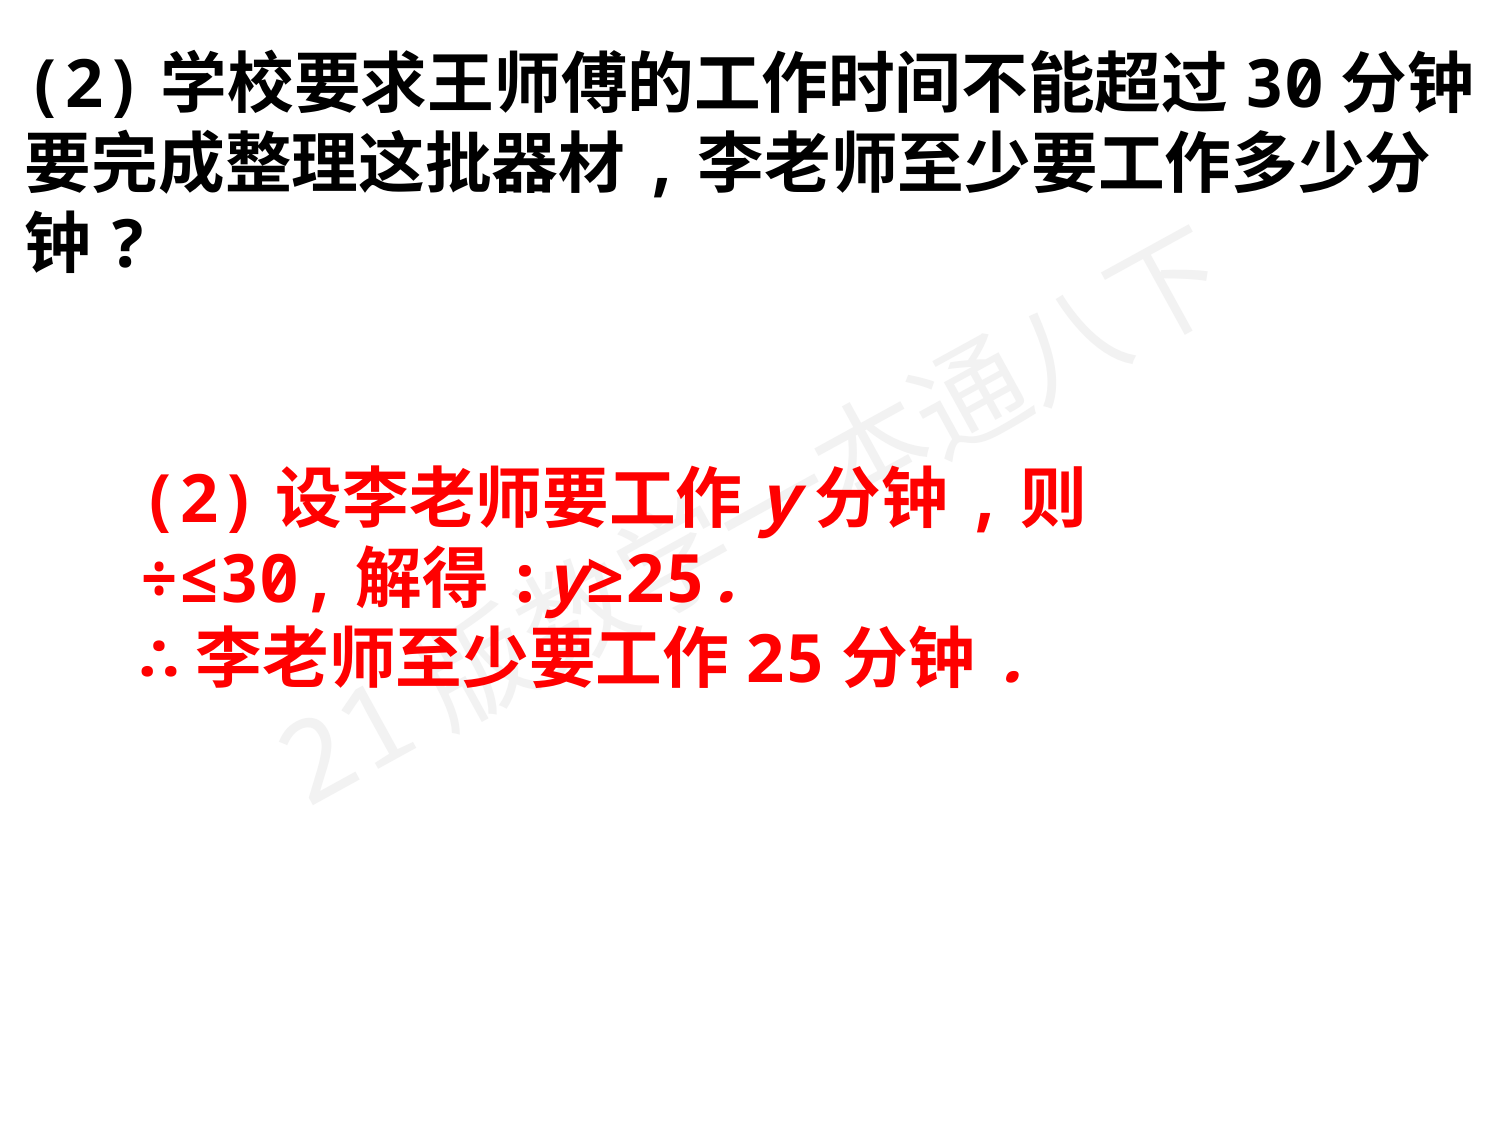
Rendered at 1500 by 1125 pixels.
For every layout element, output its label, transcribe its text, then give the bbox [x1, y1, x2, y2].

text_box (2)学校要求王师傅的工作时间不能超过30分钟,要完成整理这批器材,李老师至少要工作多少分钟? [10, 33, 1500, 289]
